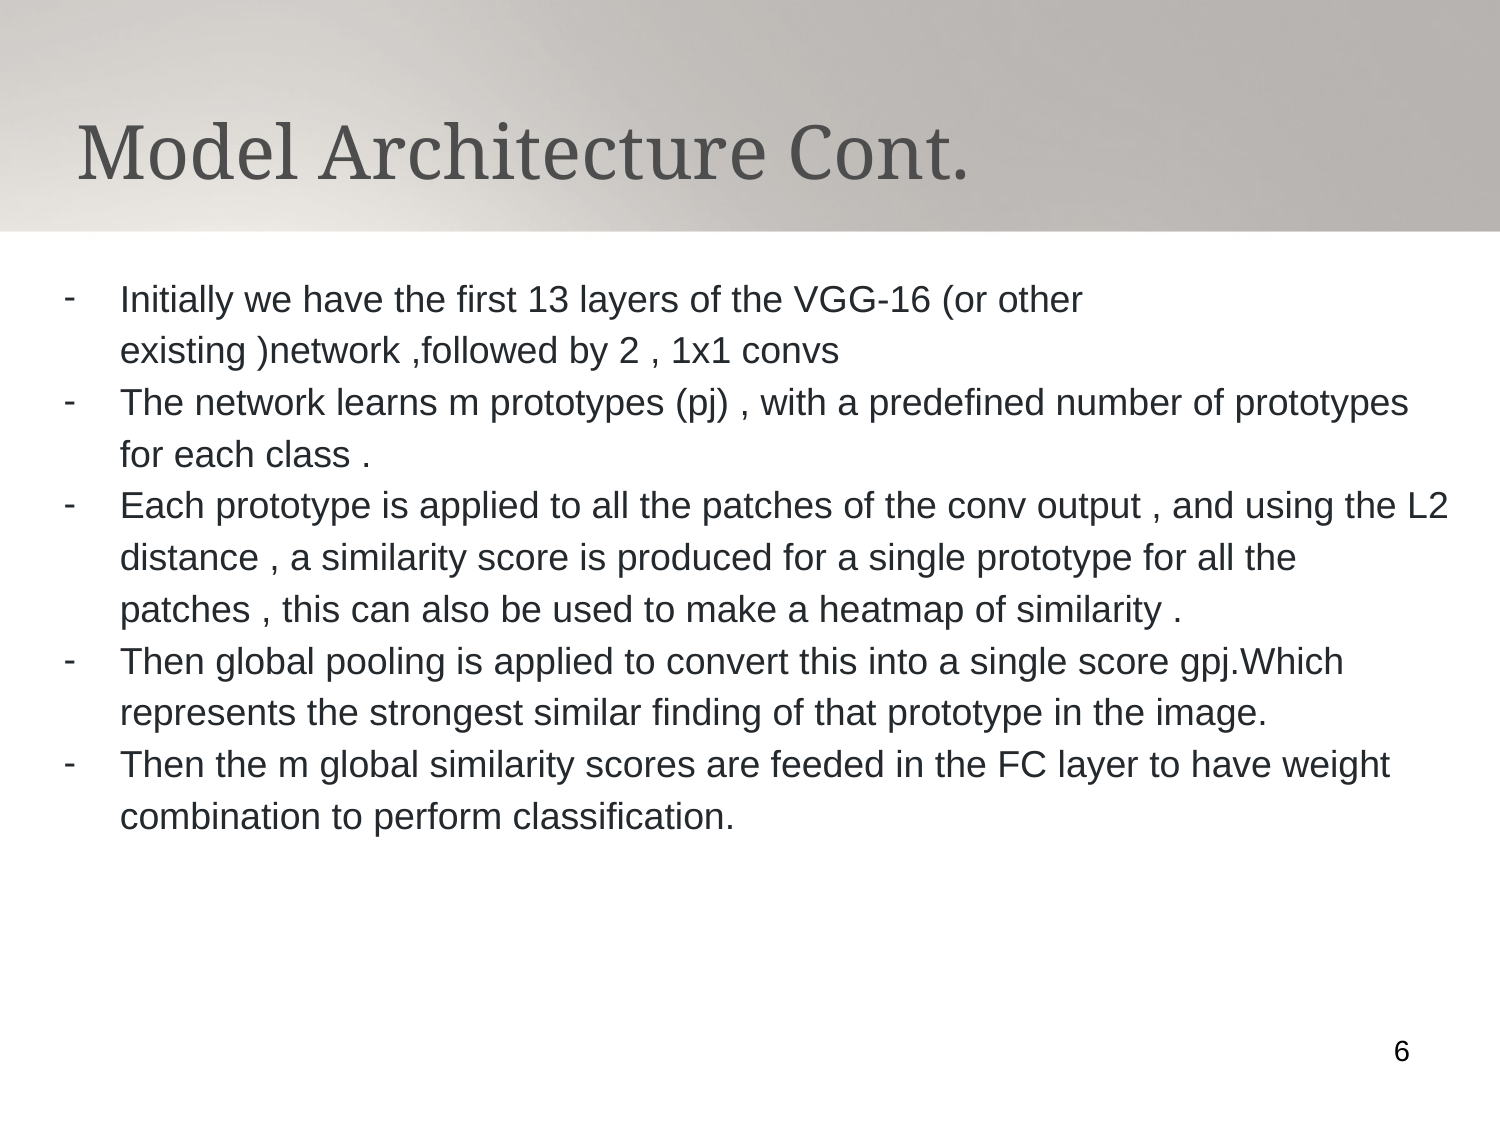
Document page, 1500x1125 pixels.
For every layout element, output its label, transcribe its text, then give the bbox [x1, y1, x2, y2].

picture [0, 0, 1500, 1125]
text_box Model Architecture Cont. [61, 33, 1186, 221]
slide_number 6 [1074, 1025, 1425, 1103]
text_box Initially we have the first 13 layers of the VGG-16 (or other existing )network ,followed by 2 , 1x1 convs The network learns m prototypes (pj) , with a predefined number of prototypes for each class . Each prototype is applied to all the patches of the conv output , and using the L2 distance , a similarity score is produced for a single prototype for all the patches , this can also be used to make a heatmap of similarity . Then global pooling is applied to convert this into a single score gpj.Which represents the strongest similar finding of that prototype in the image. Then the m global similarity scores are feeded in the FC layer to have weight combination to perform classification. [29, 252, 1471, 1025]
